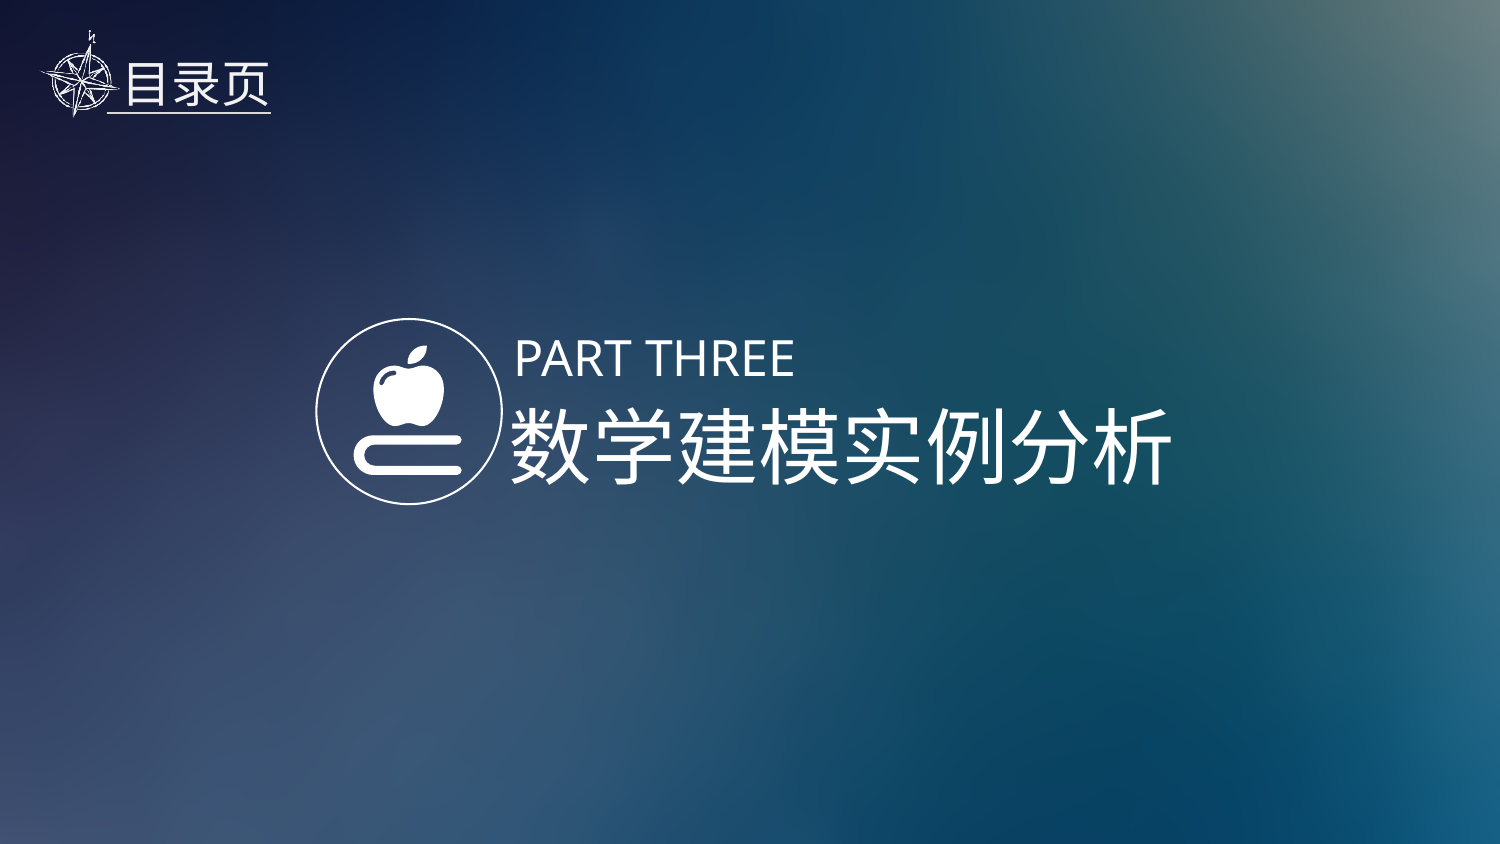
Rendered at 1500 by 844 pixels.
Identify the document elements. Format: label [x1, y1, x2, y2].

text_box [316, 318, 502, 505]
text_box [502, 318, 1199, 505]
text_box [38, 30, 299, 198]
picture [0, 0, 1500, 844]
